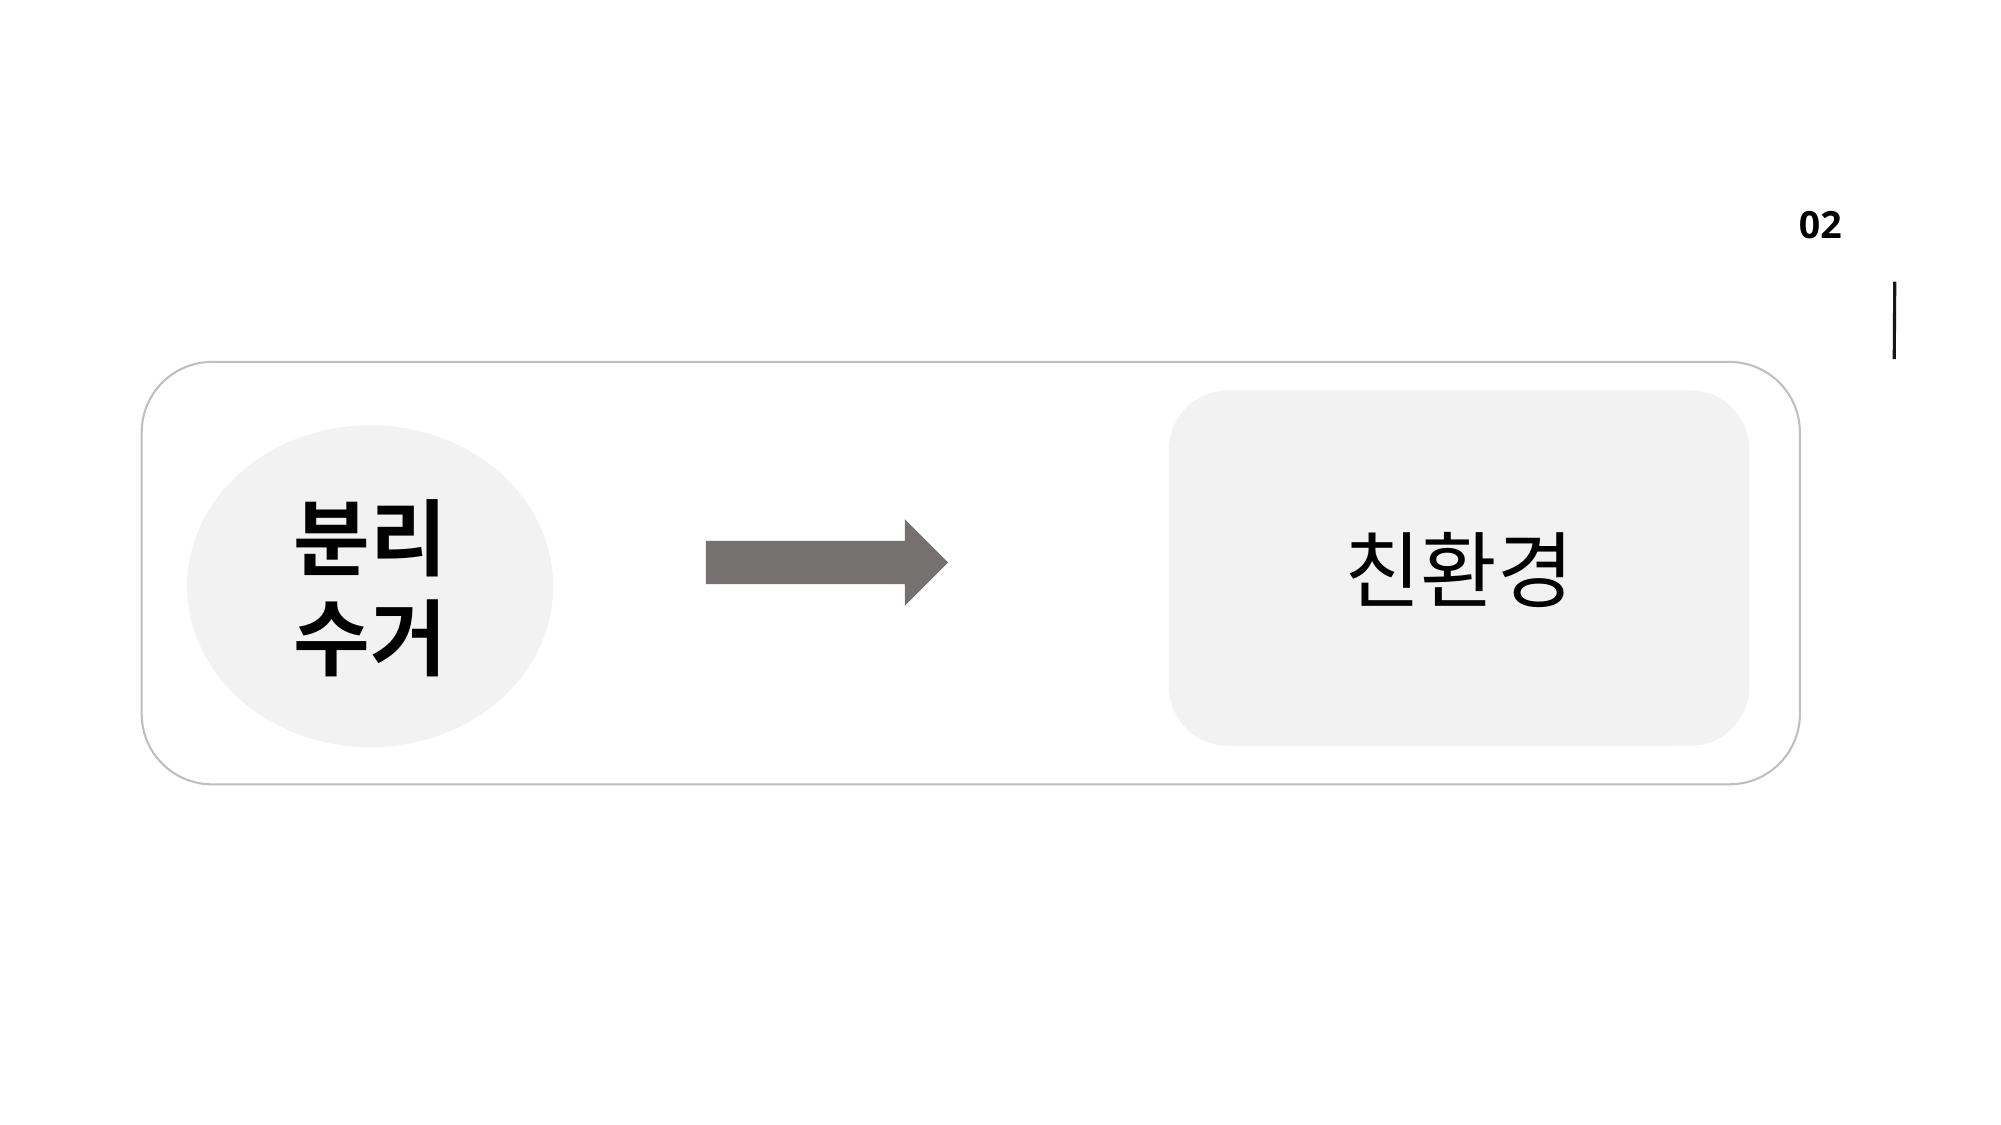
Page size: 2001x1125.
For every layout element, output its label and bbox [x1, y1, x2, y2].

text_box [140, 360, 1801, 786]
